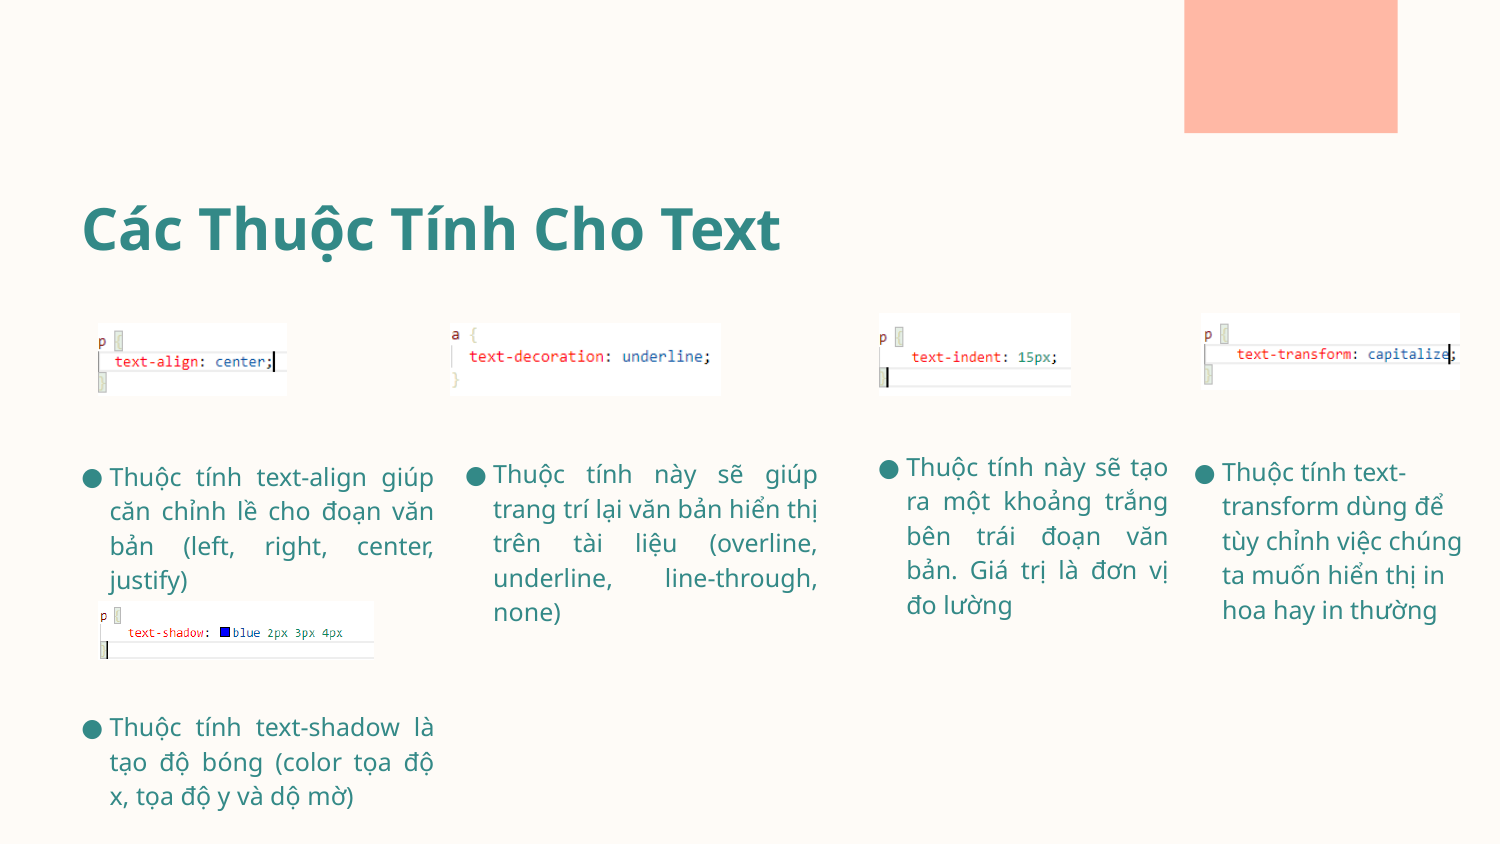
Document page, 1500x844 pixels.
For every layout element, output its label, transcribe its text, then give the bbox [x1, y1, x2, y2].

text_box Thuộc tính text-transform dùng để tùy chỉnh việc chúng ta muốn hiển thị in hoa hay in thường [1179, 436, 1500, 659]
picture [879, 313, 1071, 396]
text_box Thuộc tính text-align giúp căn chỉnh lề cho đoạn văn bản (left, right, center, justify) [66, 441, 449, 623]
text_box Thuộc tính này sẽ tạo ra một khoảng trắng bên trái đoạn văn bản. Giá trị là đơn vị đo lường [863, 431, 1184, 623]
text_box Thuộc tính text-shadow là tạo độ bóng (color tọa độ x, tọa độ y và dộ mờ) [66, 692, 450, 844]
picture [98, 601, 374, 660]
picture [98, 323, 288, 396]
picture [449, 323, 721, 396]
text_box Thuộc tính này sẽ giúp trang trí lại văn bản hiển thị trên tài liệu (overline, underline, line-through, none) [449, 439, 834, 623]
title Các Thuộc Tính Cho Text [66, 0, 936, 278]
picture [1201, 313, 1461, 391]
